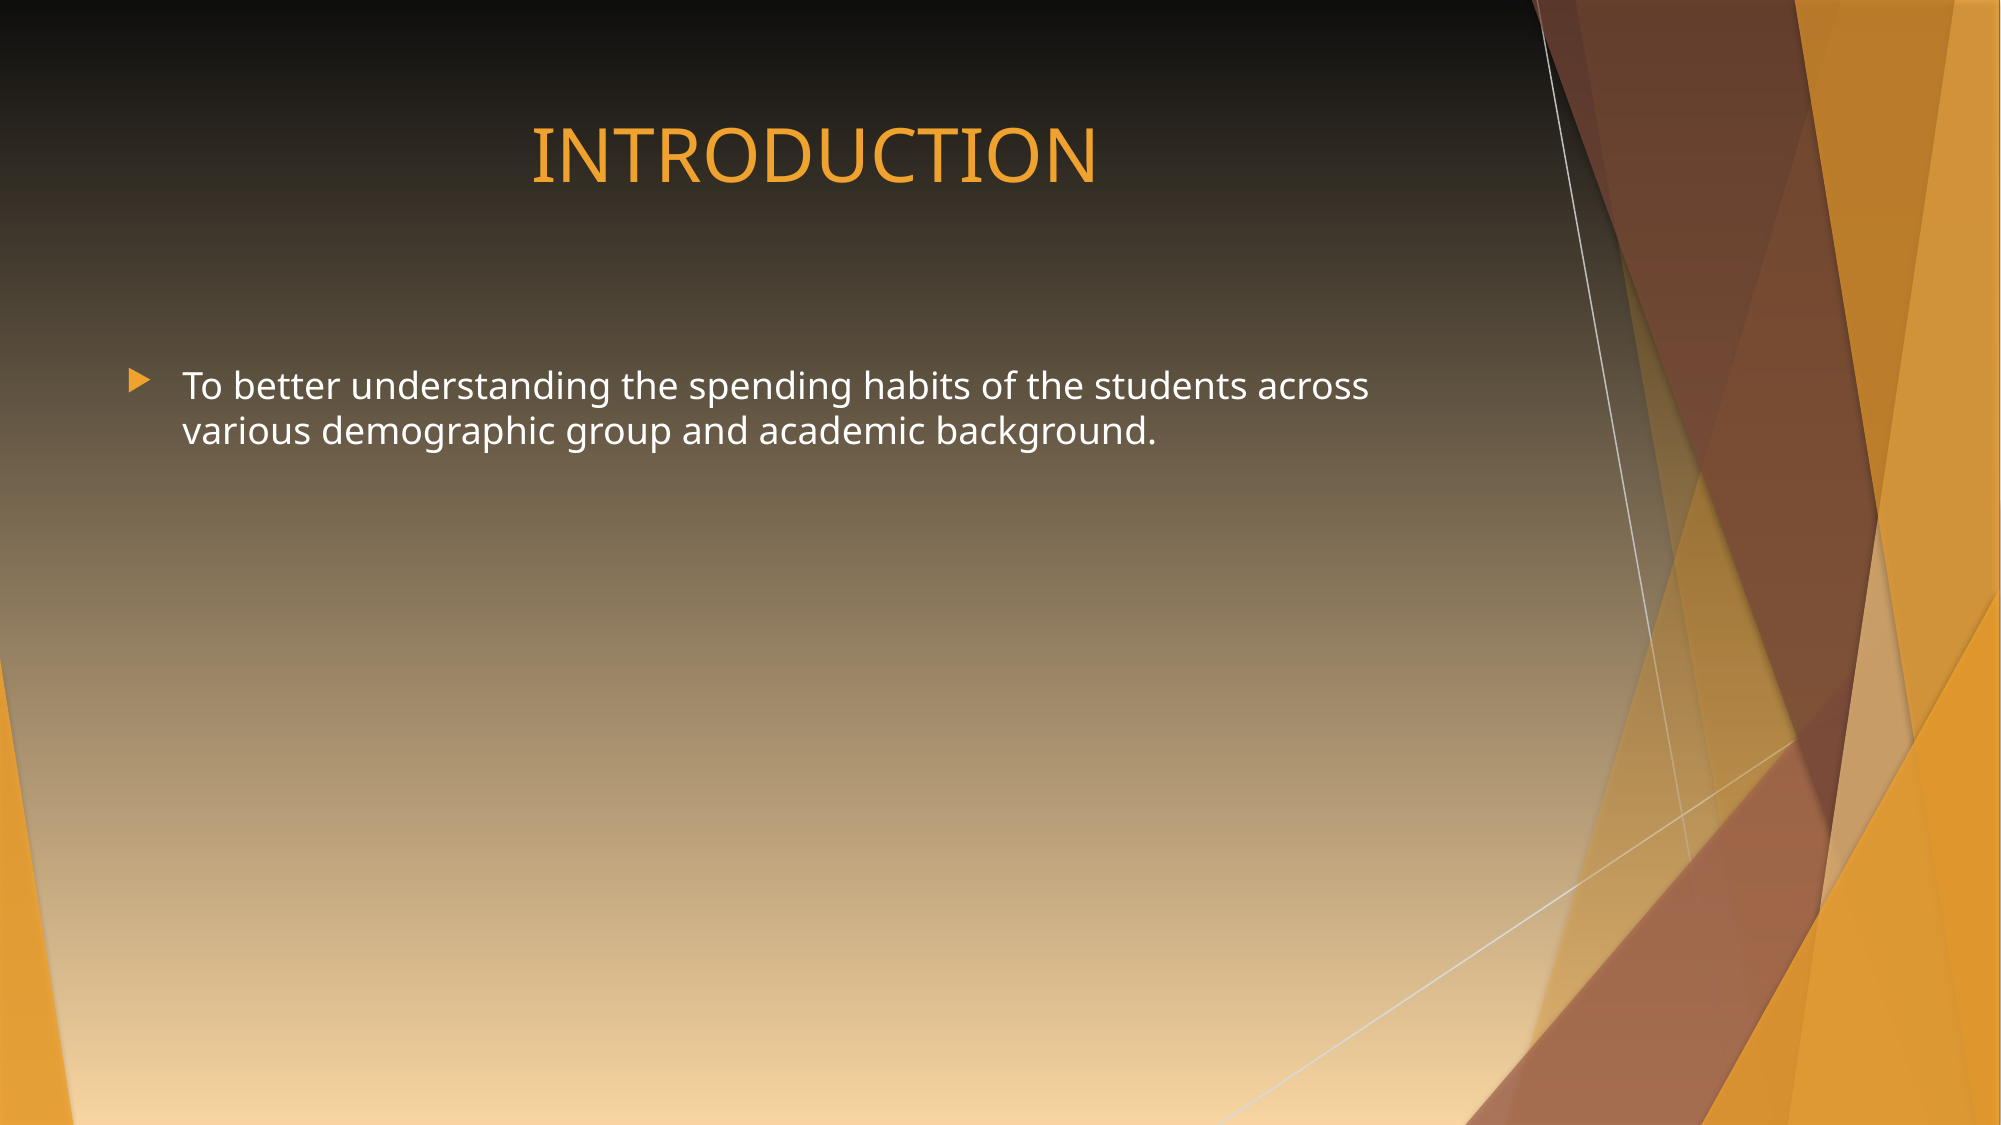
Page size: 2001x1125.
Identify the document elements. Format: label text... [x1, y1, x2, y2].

list To better understanding the spending habits of the students across various demographic group and academic background. [111, 354, 1522, 992]
title INTRODUCTION [111, 99, 1522, 317]
